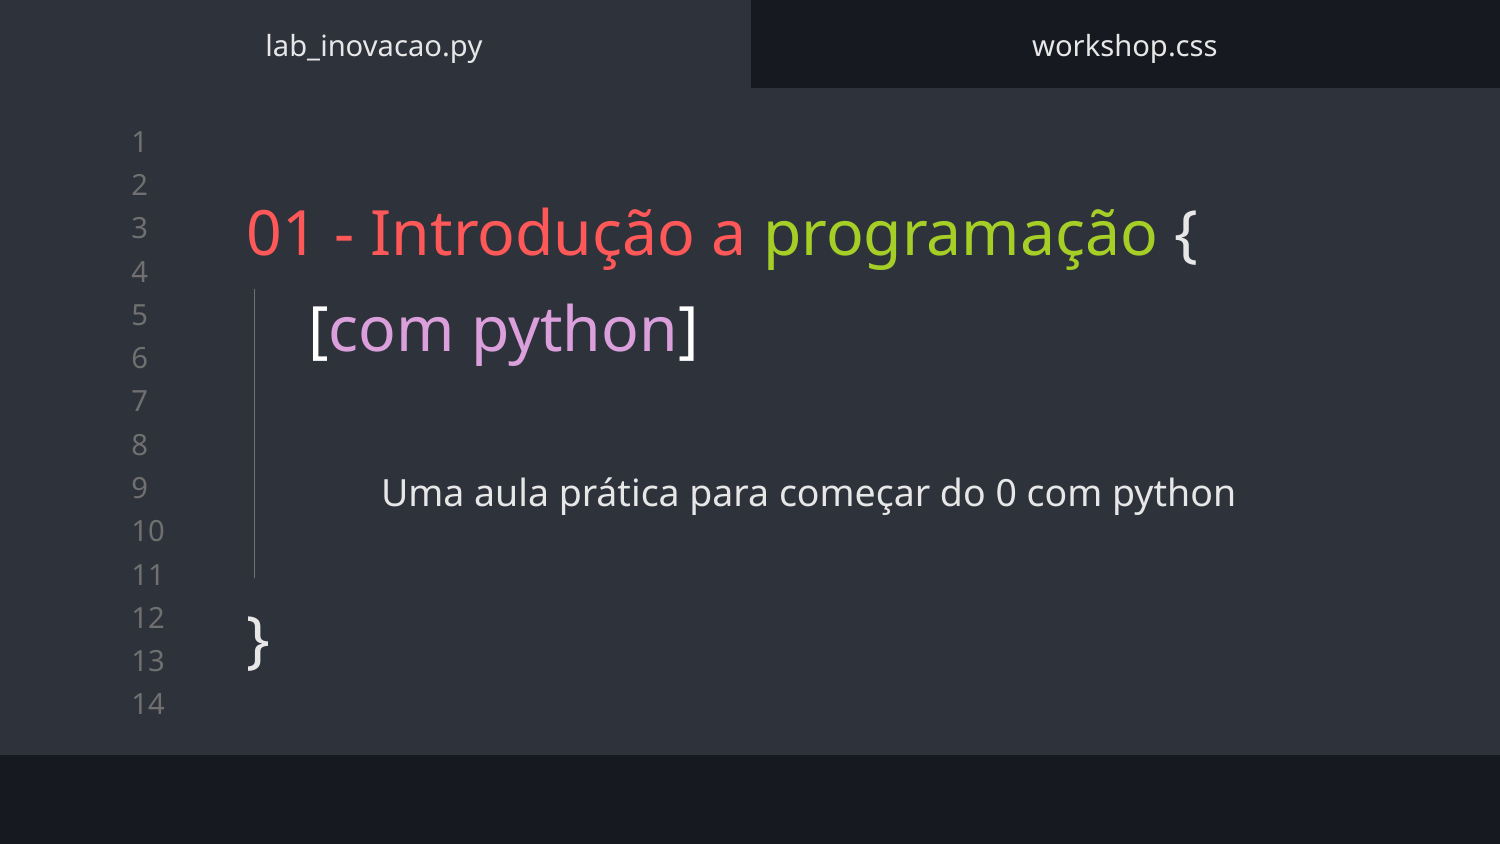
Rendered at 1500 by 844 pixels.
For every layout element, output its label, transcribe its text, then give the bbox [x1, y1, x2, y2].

title 01 - Introdução a programação { [231, 187, 1427, 273]
subtitle lab_inovacao.py [0, 15, 749, 74]
subtitle [com python] [318, 289, 1243, 365]
subtitle Uma aula prática para começar do 0 com python [365, 453, 1384, 530]
subtitle workshop.css [750, 15, 1500, 74]
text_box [231, 288, 316, 690]
